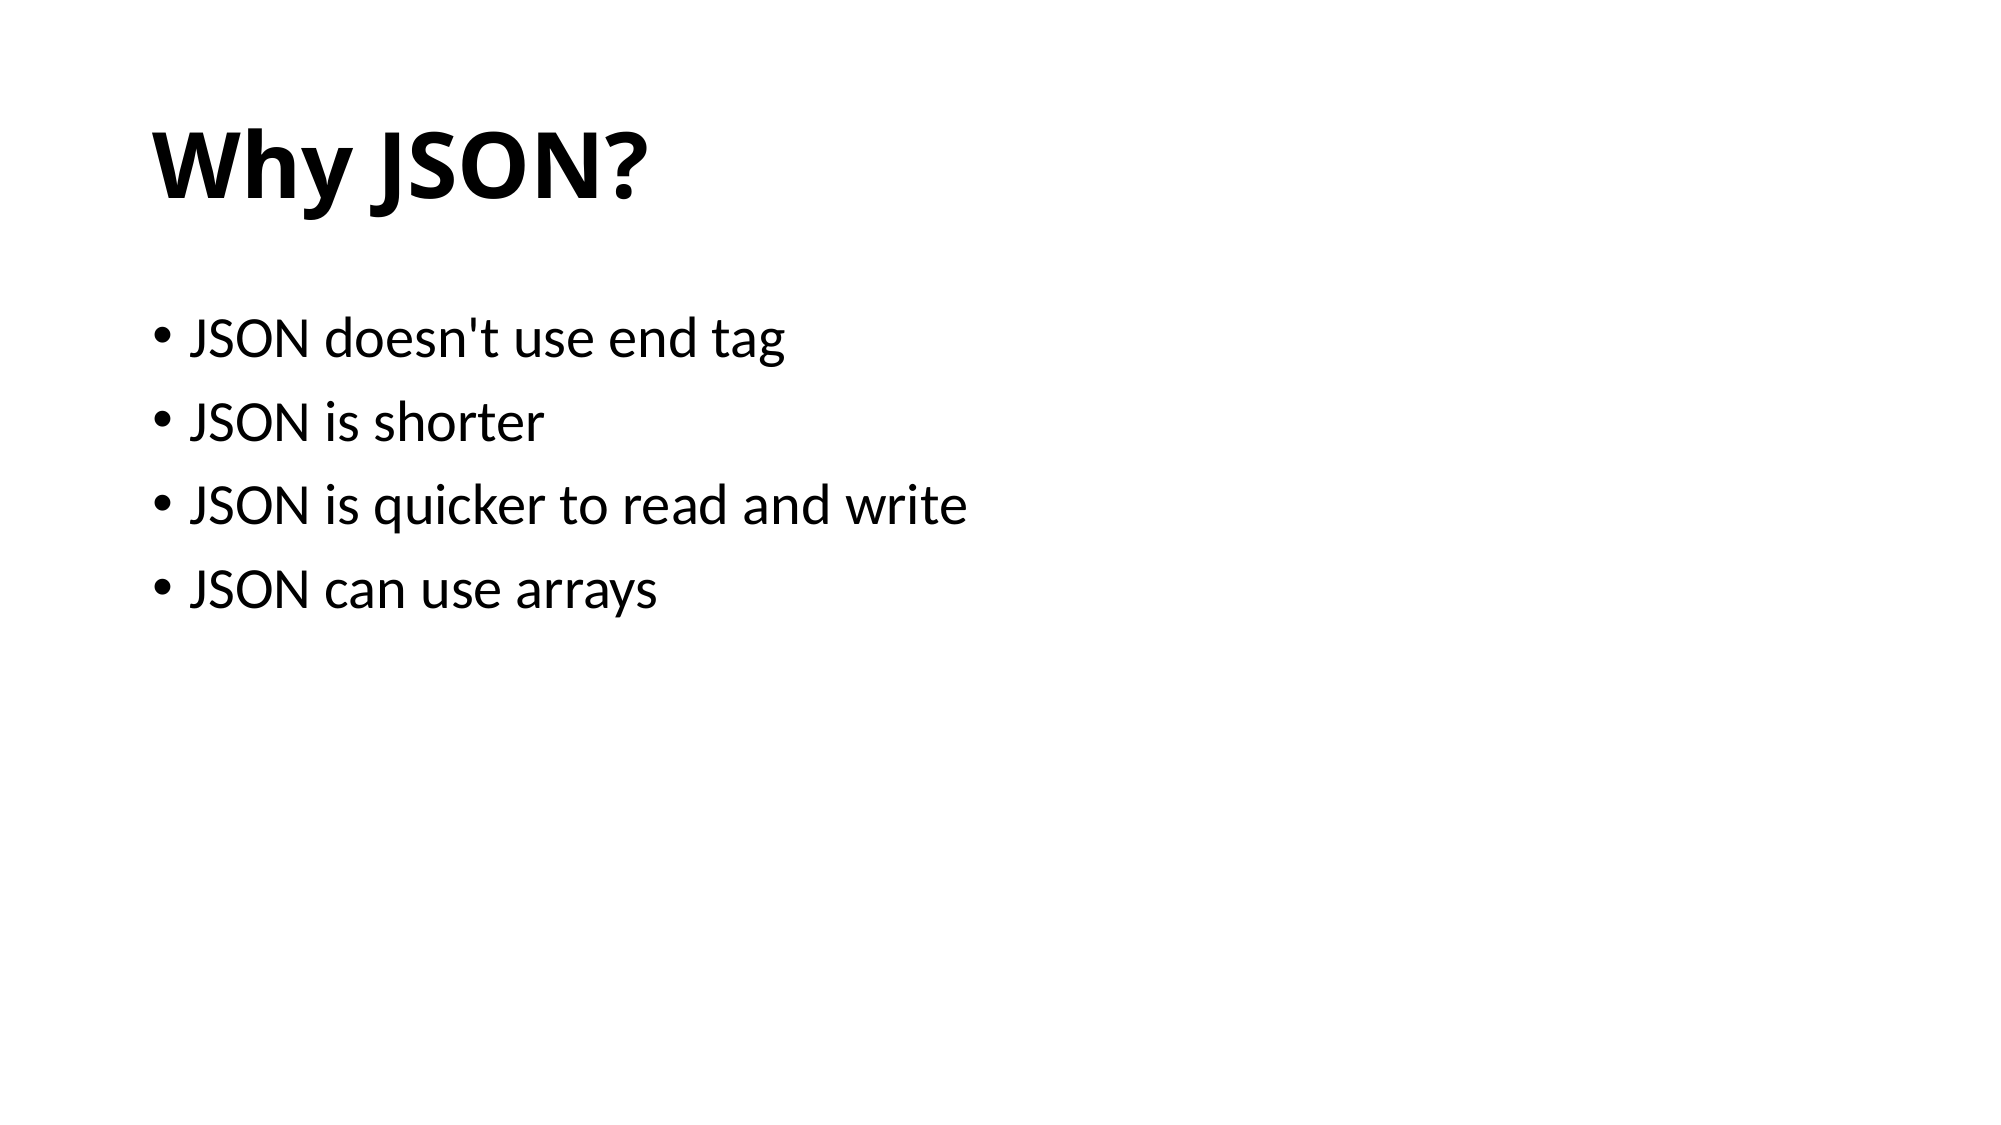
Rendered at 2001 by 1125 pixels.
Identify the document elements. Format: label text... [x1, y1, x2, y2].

list JSON doesn't use end tag JSON is shorter JSON is quicker to read and write JSON can use arrays [137, 299, 1863, 1014]
title Why JSON? [137, 59, 1863, 278]
